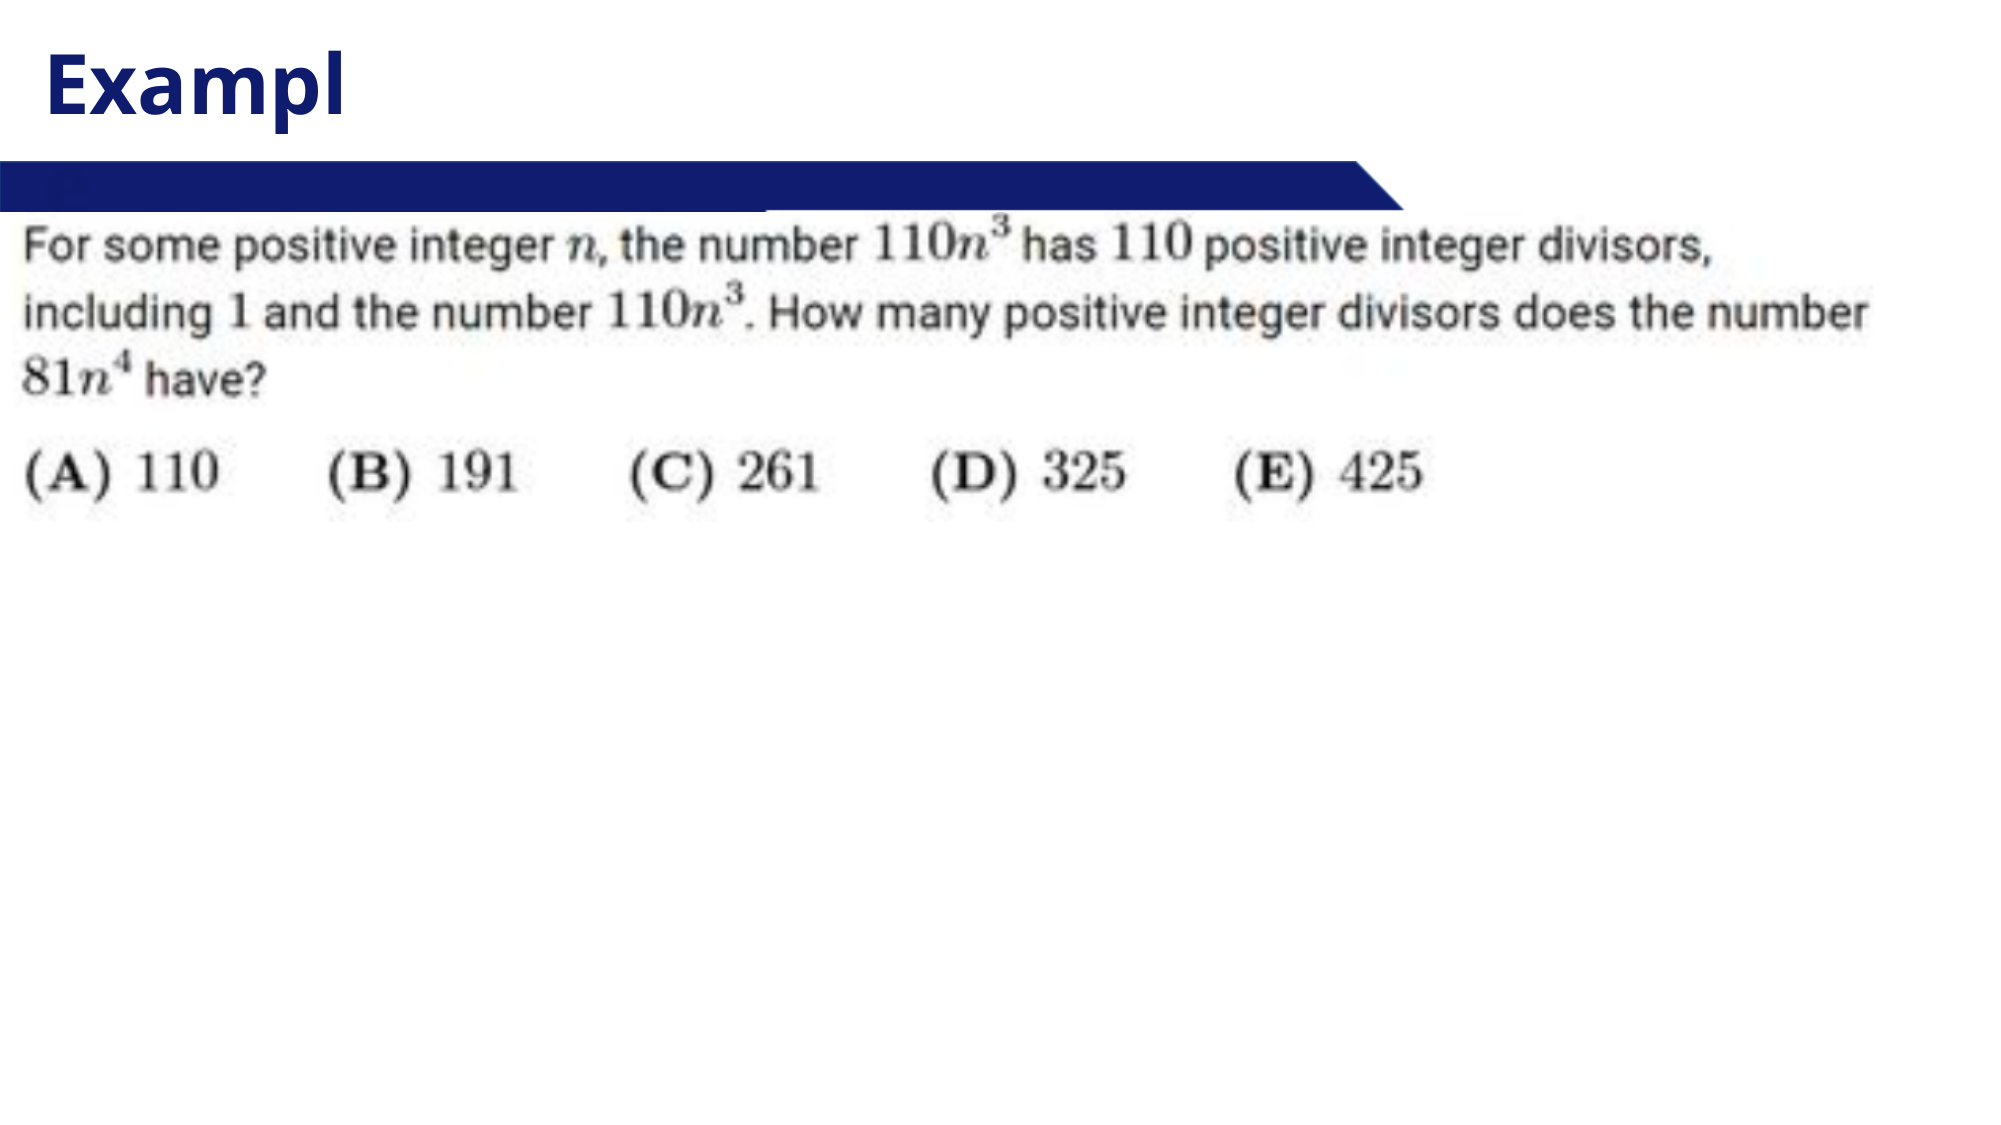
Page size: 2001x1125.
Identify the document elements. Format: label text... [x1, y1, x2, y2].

picture [0, 161, 1874, 523]
title Example [41, 29, 354, 211]
